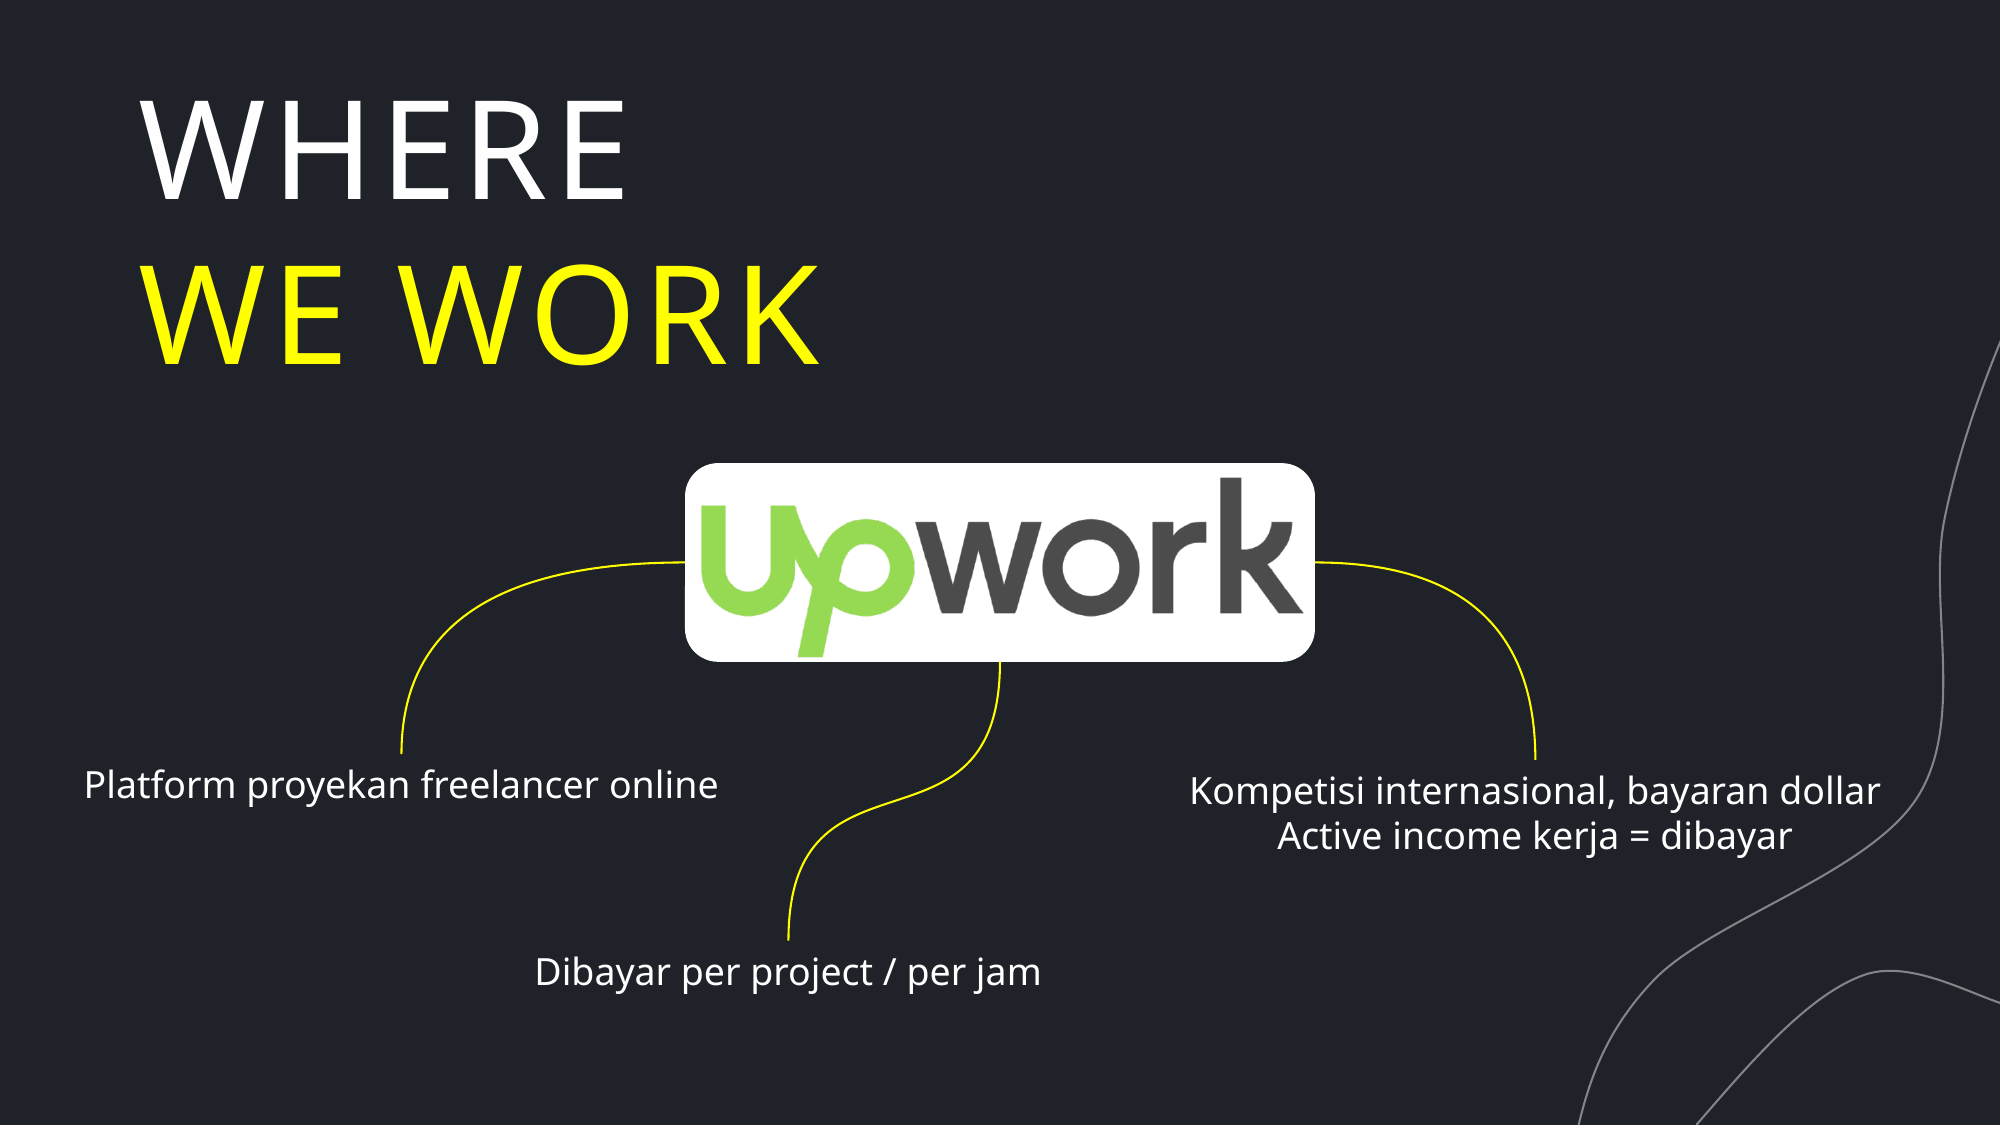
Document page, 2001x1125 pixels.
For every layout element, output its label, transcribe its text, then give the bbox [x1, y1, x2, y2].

picture [685, 463, 1315, 662]
text_box [1577, 865, 1843, 1125]
text_box [1779, 335, 2000, 824]
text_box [754, 695, 1034, 907]
text_box Kompetisi internasional, bayaran dollar Active income kerja = dibayar [1174, 759, 1897, 865]
text_box WHERE WE WORK [123, 54, 836, 400]
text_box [401, 562, 686, 754]
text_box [1314, 562, 1536, 760]
text_box Platform proyekan freelancer online [68, 754, 735, 814]
text_box Dibayar per project / per jam [519, 940, 1058, 1001]
text_box [1695, 969, 2000, 1125]
